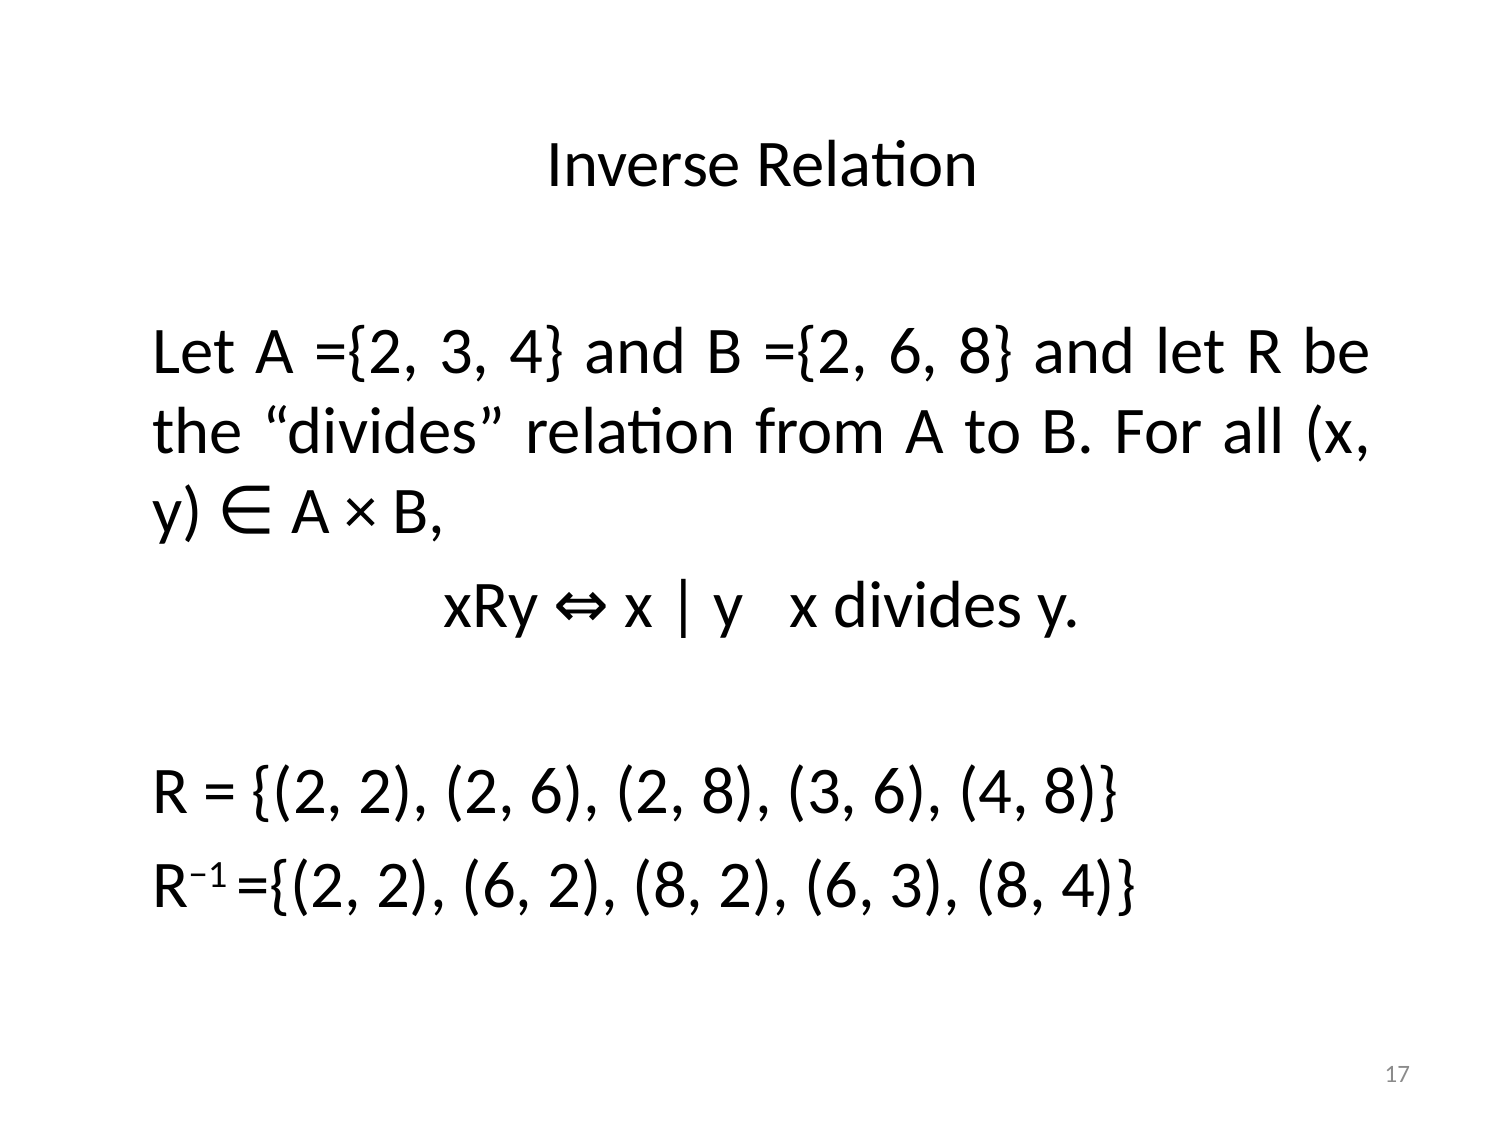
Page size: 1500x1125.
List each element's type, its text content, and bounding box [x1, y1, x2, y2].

subtitle Inverse Relation Let A ={2, 3, 4} and B ={2, 6, 8} and let R be the “divides” relation from A to B. For all (x, y) ∈ A × B, xRy ⇔ x | y x divides y. R = {(2, 2), (2, 6), (2, 8), (3, 6), (4, 8)} R−1 ={(2, 2), (6, 2), (8, 2), (6, 3), (8, 4)} [137, 112, 1388, 1013]
slide_number 17 [1074, 1042, 1425, 1103]
